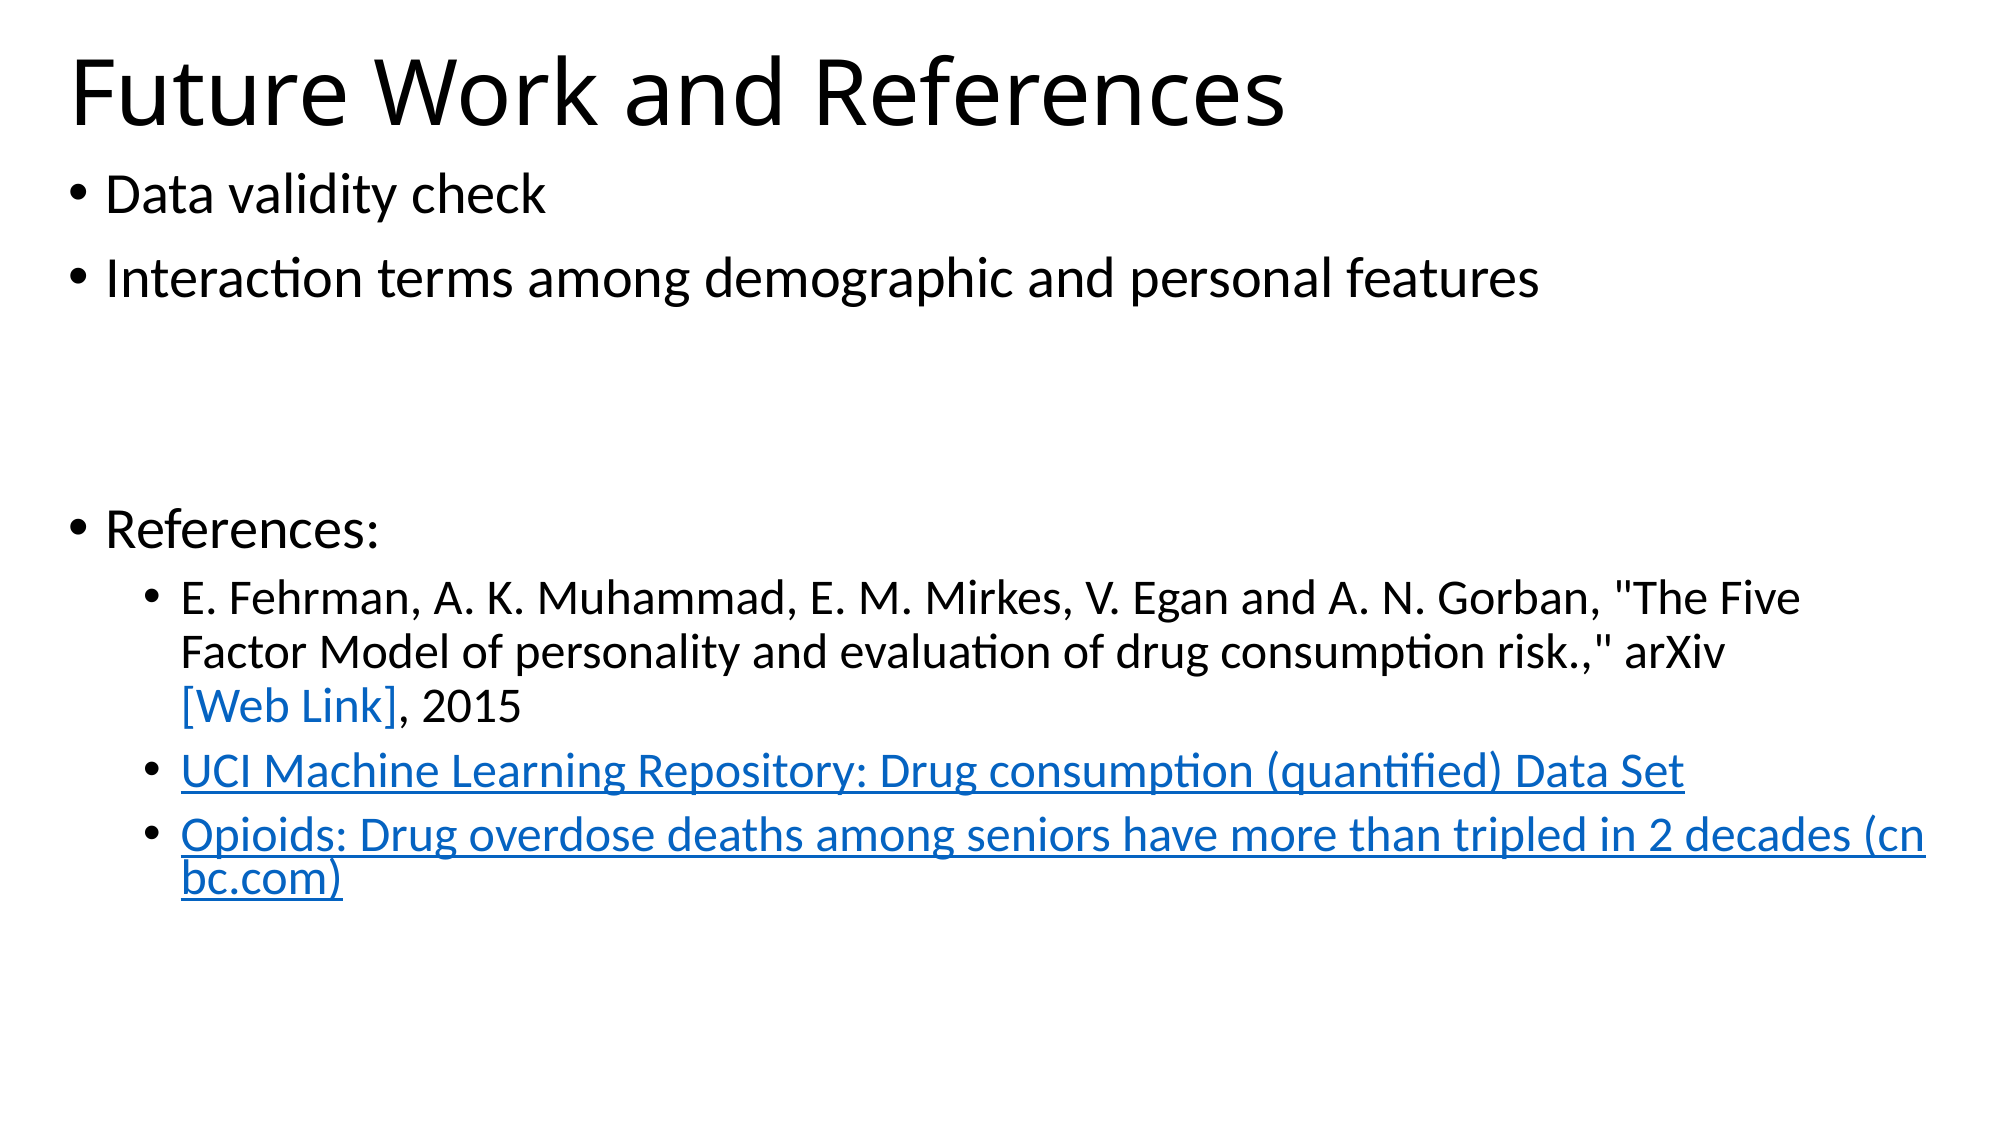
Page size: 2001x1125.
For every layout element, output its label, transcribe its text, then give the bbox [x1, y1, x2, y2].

list Data validity check Interaction terms among demographic and personal features References: E. Fehrman, A. K. Muhammad, E. M. Mirkes, V. Egan and A. N. Gorban, "The Five Factor Model of personality and evaluation of drug consumption risk.," arXiv [Web Link], 2015 UCI Machine Learning Repository: Drug consumption (quantified) Data Set Opioids: Drug overdose deaths among seniors have more than tripled in 2 decades (cnbc.com) [53, 156, 1950, 1078]
title Future Work and References [53, 35, 1947, 156]
